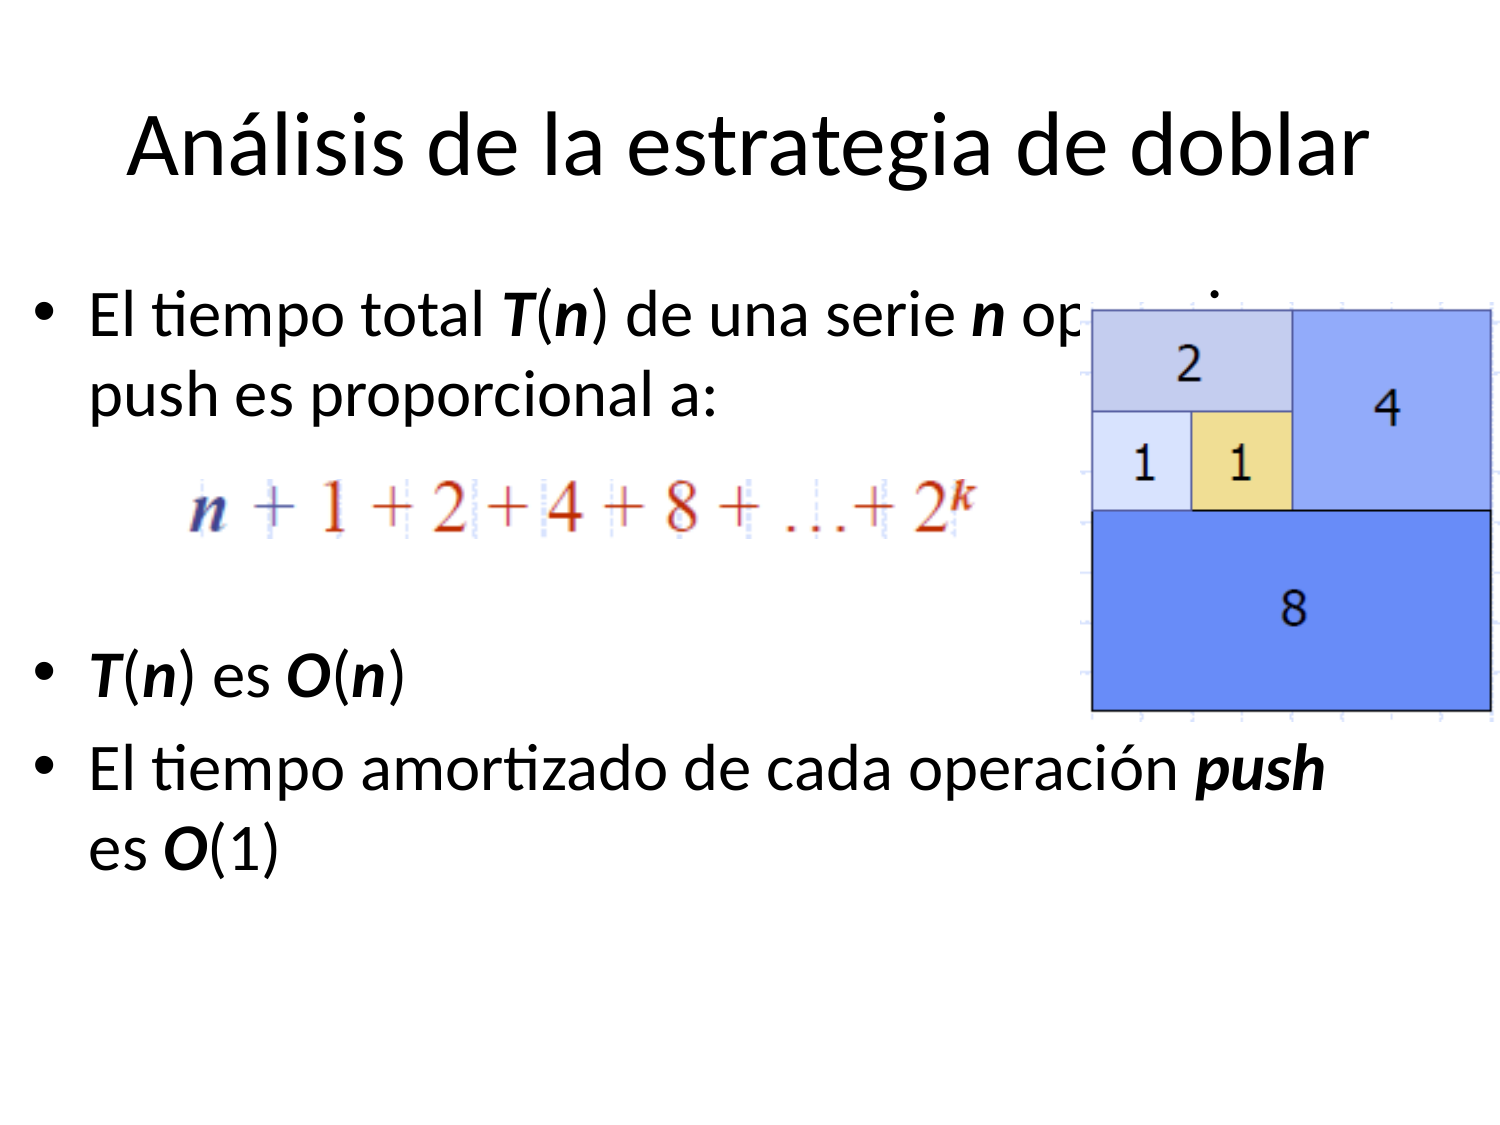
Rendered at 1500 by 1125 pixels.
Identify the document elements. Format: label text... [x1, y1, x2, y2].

title Análisis de la estrategia de doblar [75, 45, 1425, 233]
picture [182, 479, 996, 540]
list El tiempo total T(n) de una serie n operaciones push es proporcional a: T(n) es O(n) El tiempo amortizado de cada operación push es O(1) [17, 262, 1368, 1005]
picture [1080, 302, 1500, 723]
